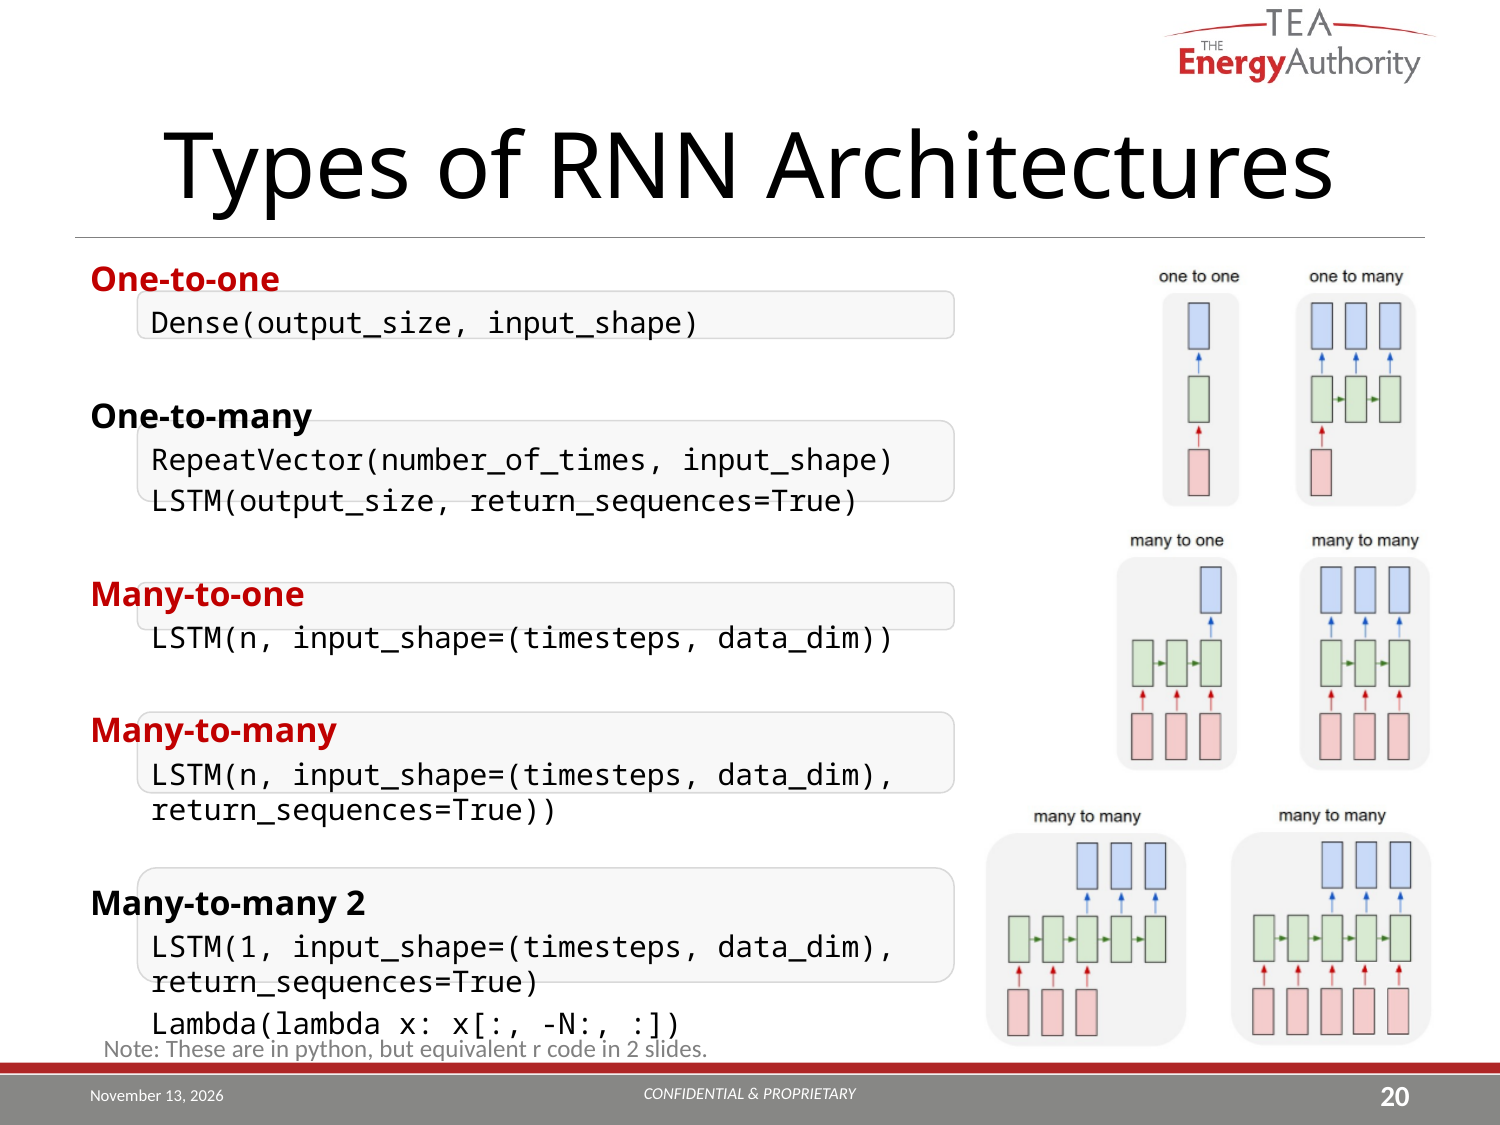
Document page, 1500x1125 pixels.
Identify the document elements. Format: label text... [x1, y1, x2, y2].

picture [1282, 524, 1444, 779]
slide_number 20 [1074, 1065, 1425, 1125]
picture [978, 800, 1205, 1055]
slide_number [75, 1065, 425, 1125]
picture [1144, 259, 1249, 514]
list One-to-one Dense(output_size, input_shape) One-to-many RepeatVector(number_of_times, input_shape) LSTM(output_size, return_sequences=True) Many-to-one LSTM(n, input_shape=(timesteps, data_dim)) Many-to-many LSTM(n, input_shape=(timesteps, data_dim), return_sequences=True)) Many-to-many 2 LSTM(1, input_shape=(timesteps, data_dim), return_sequences=True) Lambda(lambda x: x[:, -N:, :]) [75, 249, 1075, 1054]
picture [1277, 259, 1435, 514]
picture [1099, 524, 1251, 779]
footer CONFIDENTIAL & PROPRIETARY [512, 1062, 988, 1123]
picture [1162, 0, 1438, 92]
picture [1223, 799, 1451, 1054]
title Types of RNN Architectures [75, 90, 1425, 233]
text_box Note: These are in python, but equivalent r code in 2 slides. [88, 1024, 725, 1070]
